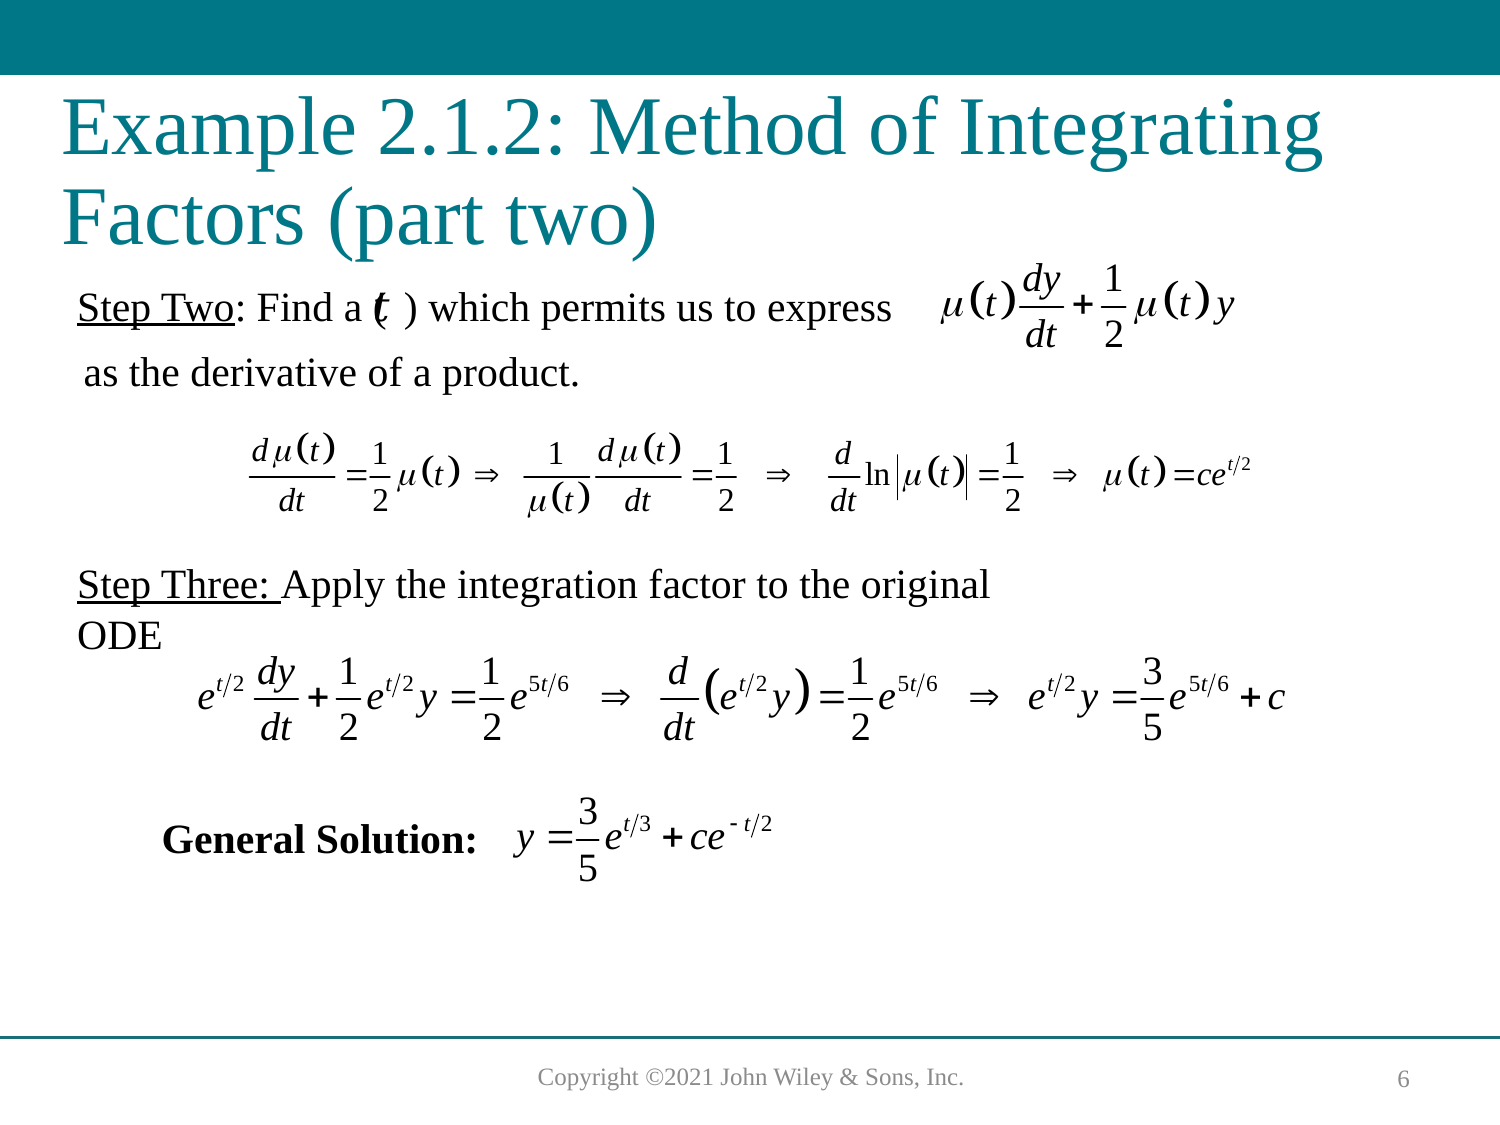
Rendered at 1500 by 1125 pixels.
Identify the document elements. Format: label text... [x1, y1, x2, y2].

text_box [192, 645, 1293, 750]
list Step Three: Apply the integration factor to the original ODE [62, 549, 1103, 636]
title Example 2.1.2: Method of Integrating Factors (part two) [46, 75, 1447, 278]
list as the derivative of a product. [69, 342, 613, 413]
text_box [506, 785, 779, 890]
list Step Two: Find a 𝜇(𝑡) which permits us to express [62, 277, 932, 348]
list General Solution: [146, 810, 506, 877]
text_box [243, 427, 1256, 530]
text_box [932, 252, 1242, 357]
